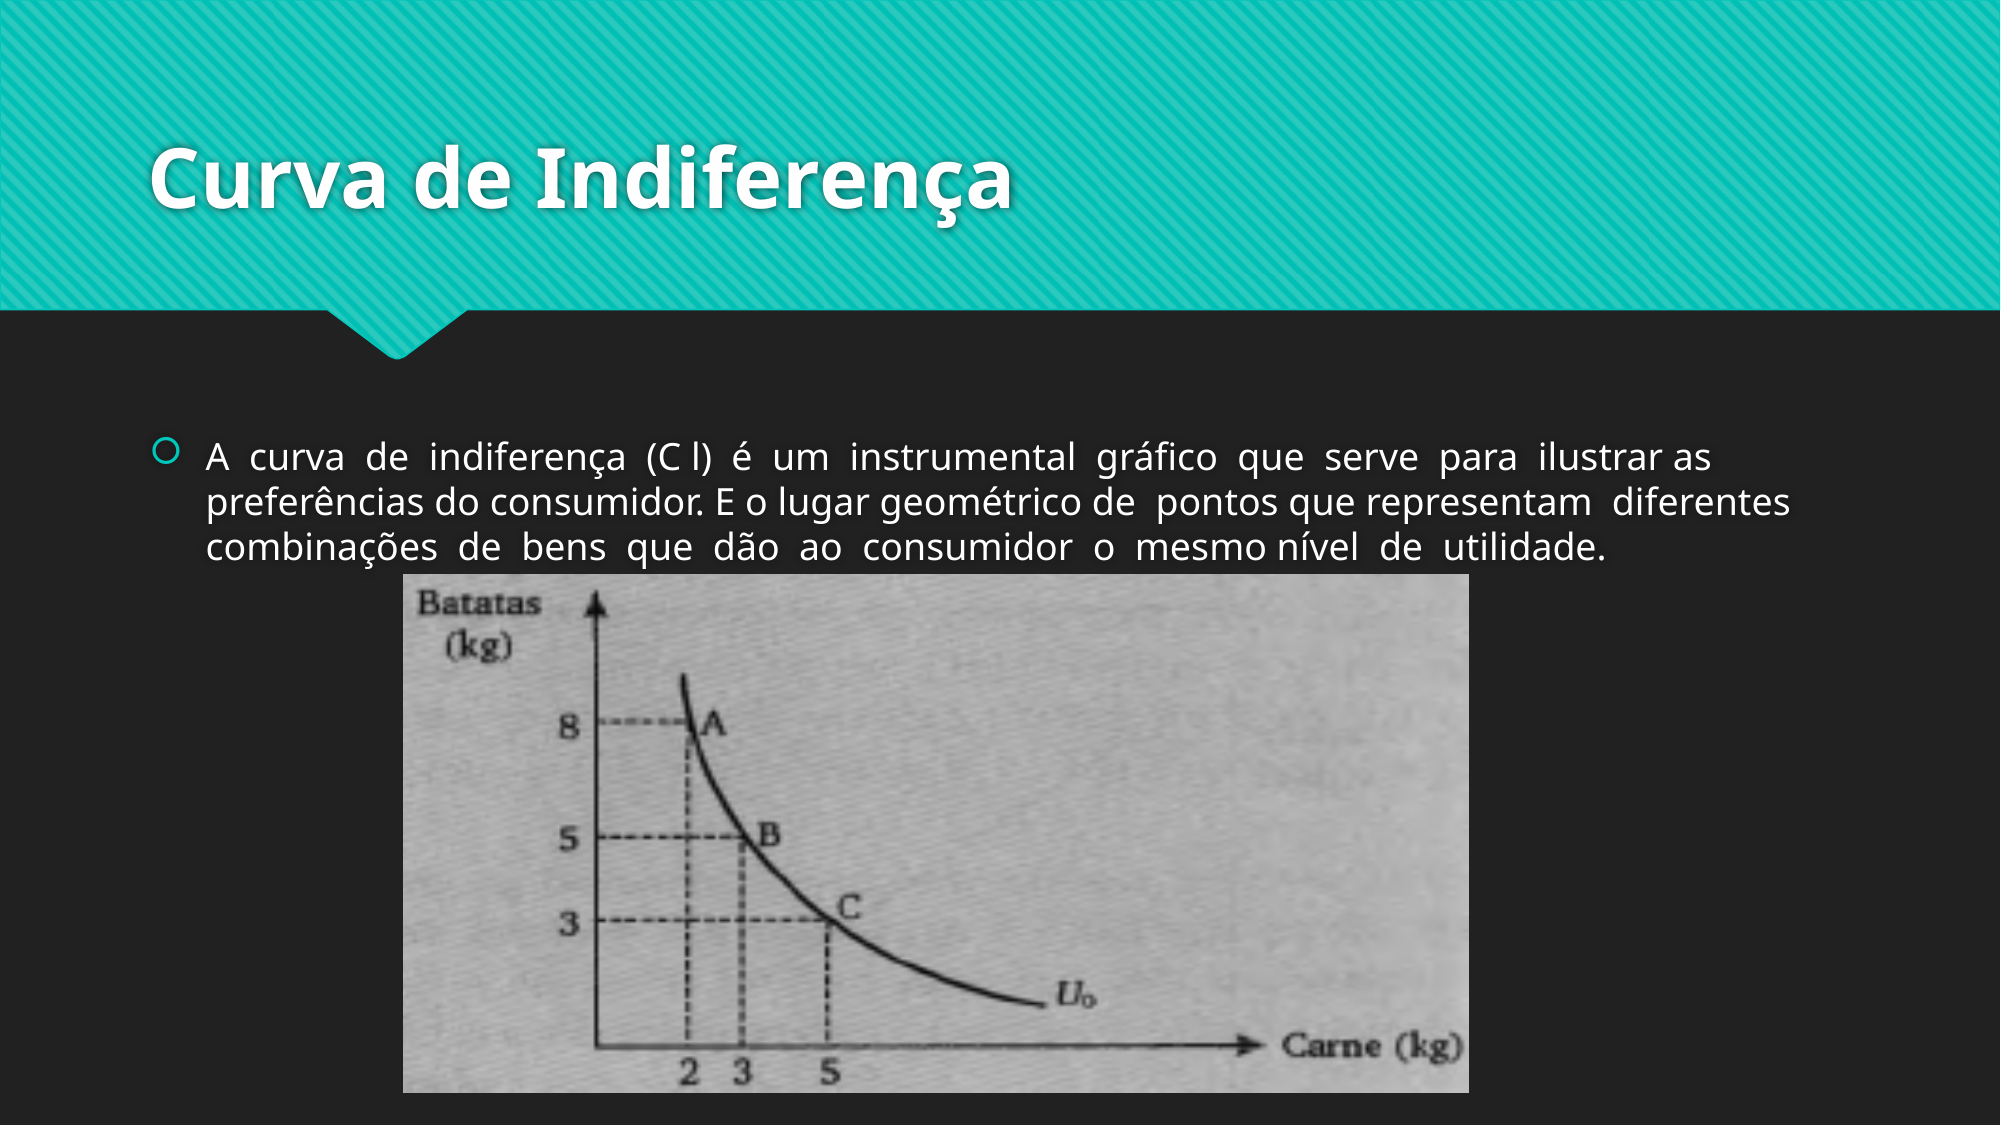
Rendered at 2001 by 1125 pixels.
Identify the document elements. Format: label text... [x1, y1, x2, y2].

picture [403, 574, 1469, 1094]
title Curva de Indiferença [132, 73, 1868, 233]
list A curva de indiferença (C l) é um instrumental gráfico que serve para ilustrar as preferências do consumidor. E o lugar geométrico de pontos que representam diferentes combinações de bens que dão ao consumidor o mesmo nível de utilidade. [134, 364, 1866, 962]
